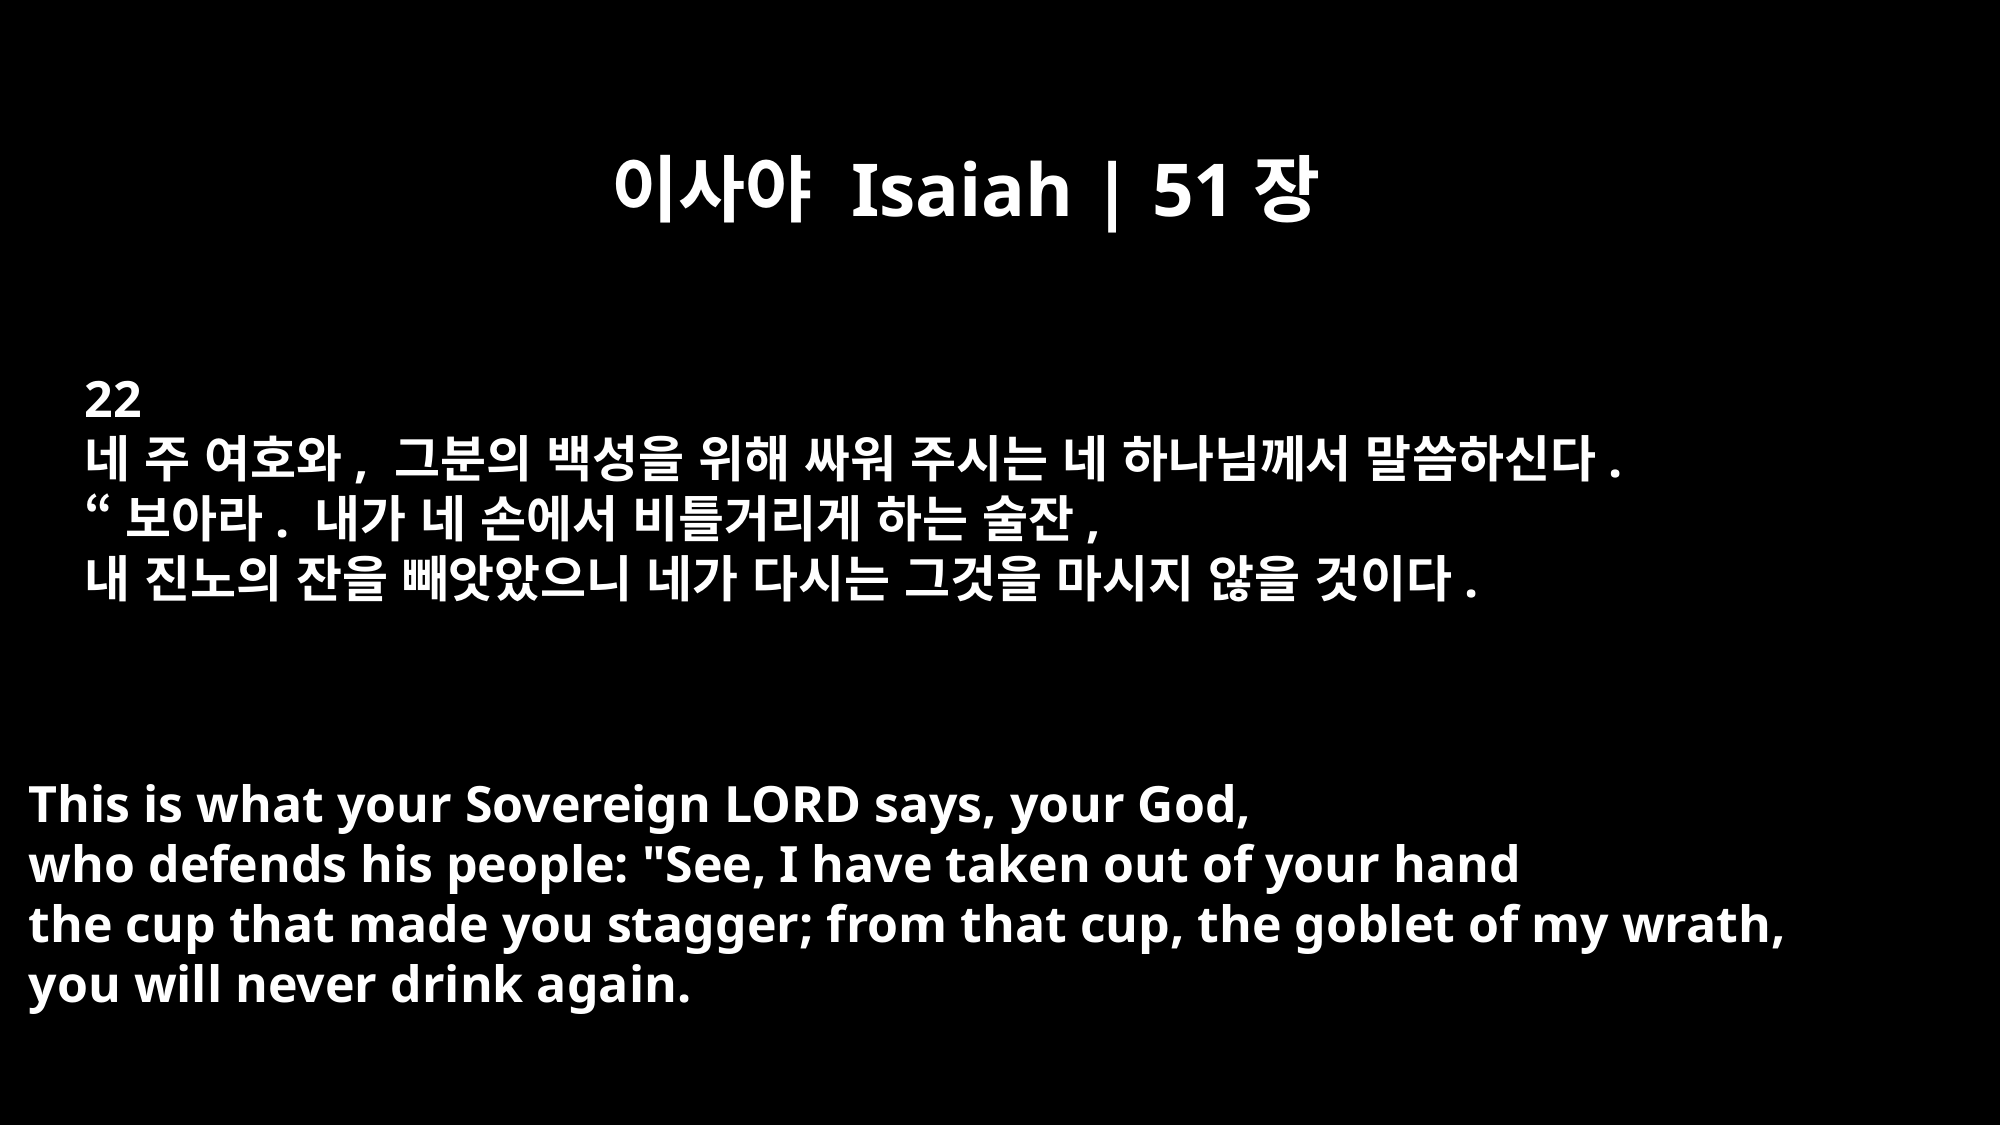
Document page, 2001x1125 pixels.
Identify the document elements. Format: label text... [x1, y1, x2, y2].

text_box This is what your Sovereign LORD says, your God, who defends his people: "See, I have taken out of your hand the cup that made you stagger; from that cup, the goblet of my wrath, you will never drink again. [14, 764, 1802, 1020]
text_box 22 네 주 여호와, 그분의 백성을 위해 싸워 주시는 네 하나님께서 말씀하신다. “보아라. 내가 네 손에서 비틀거리게 하는 술잔, 내 진노의 잔을 빼앗았으니 네가 다시는 그것을 마시지 않을 것이다. [70, 359, 1638, 615]
text_box 이사야 Isaiah | 51장 [596, 136, 1336, 239]
